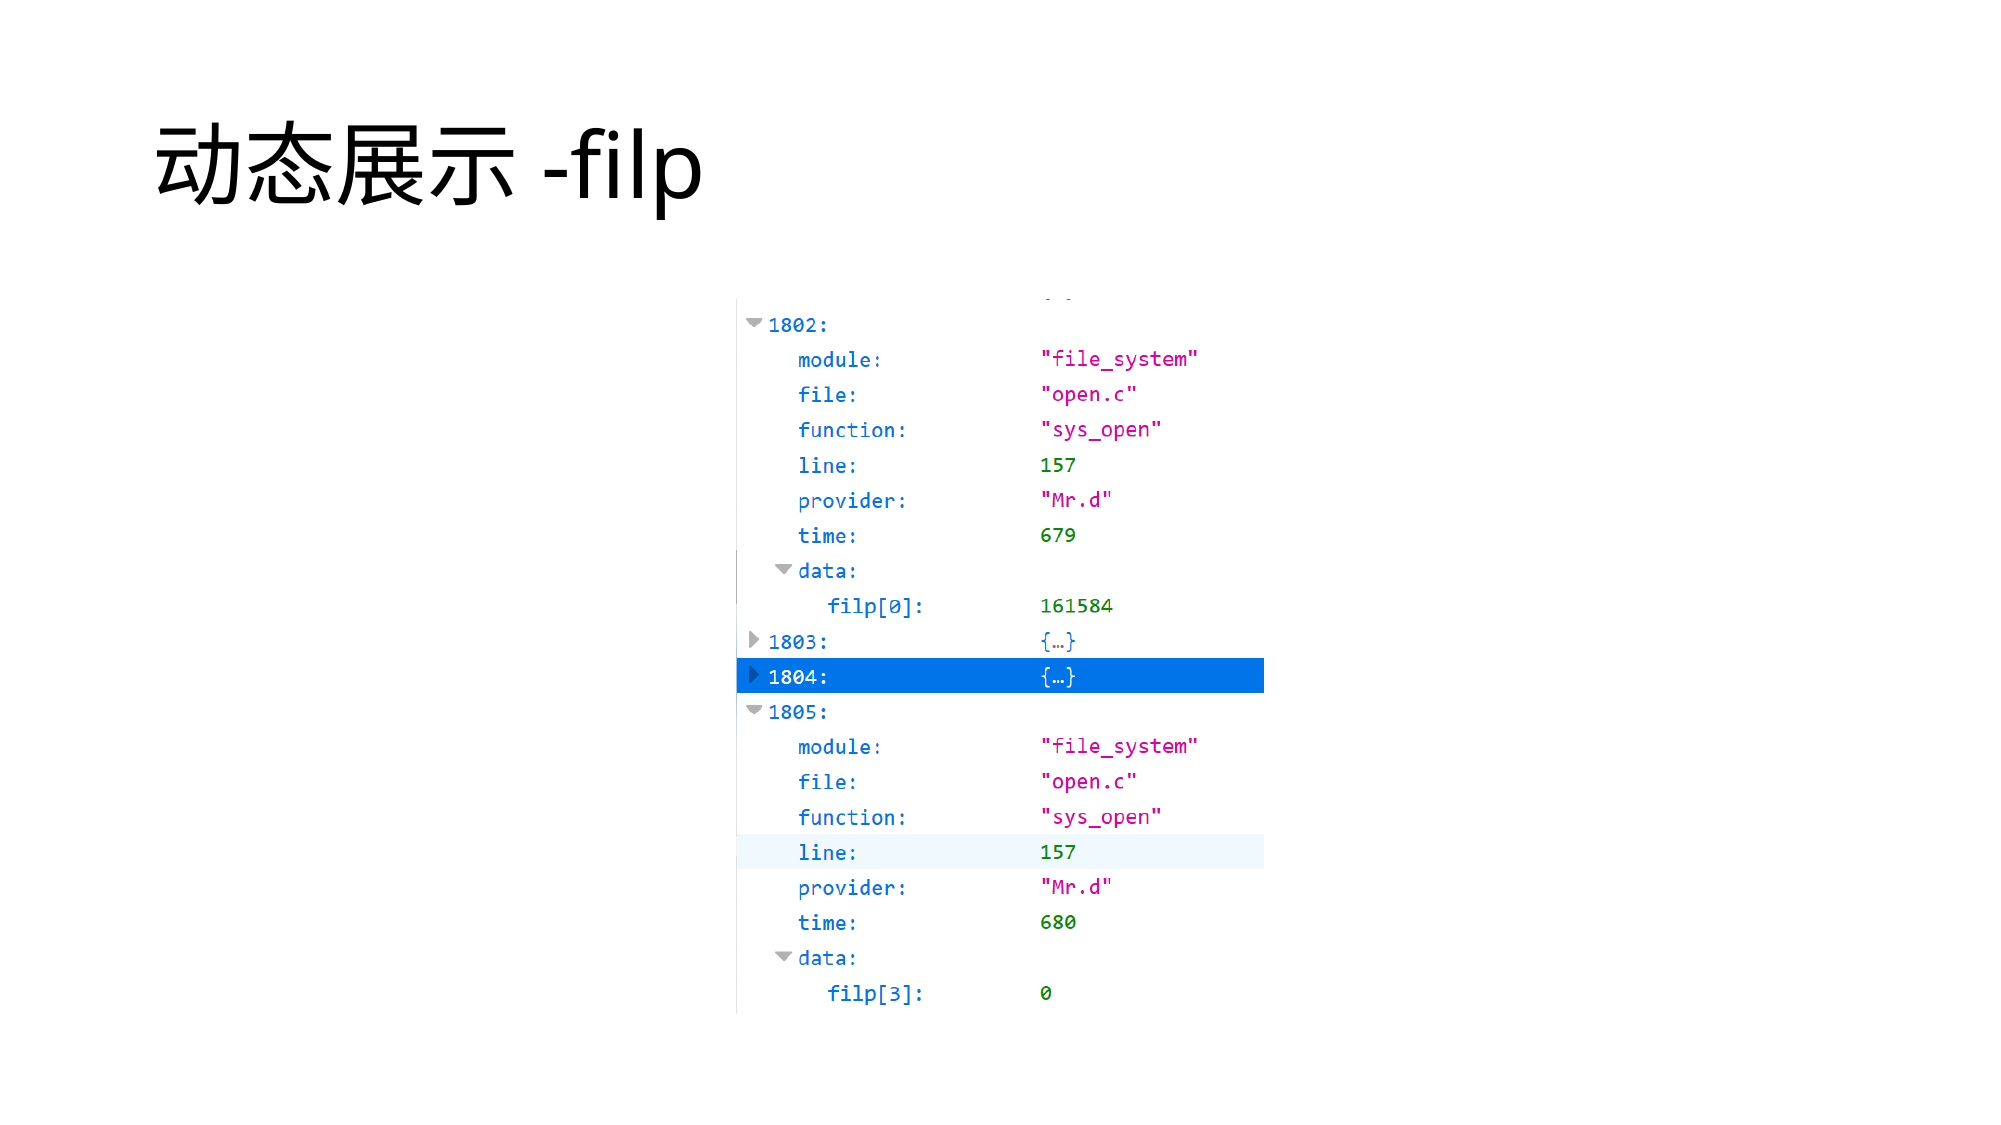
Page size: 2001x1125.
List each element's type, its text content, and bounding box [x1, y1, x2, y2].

title 动态展示-filp [137, 59, 1863, 278]
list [736, 299, 1264, 1014]
